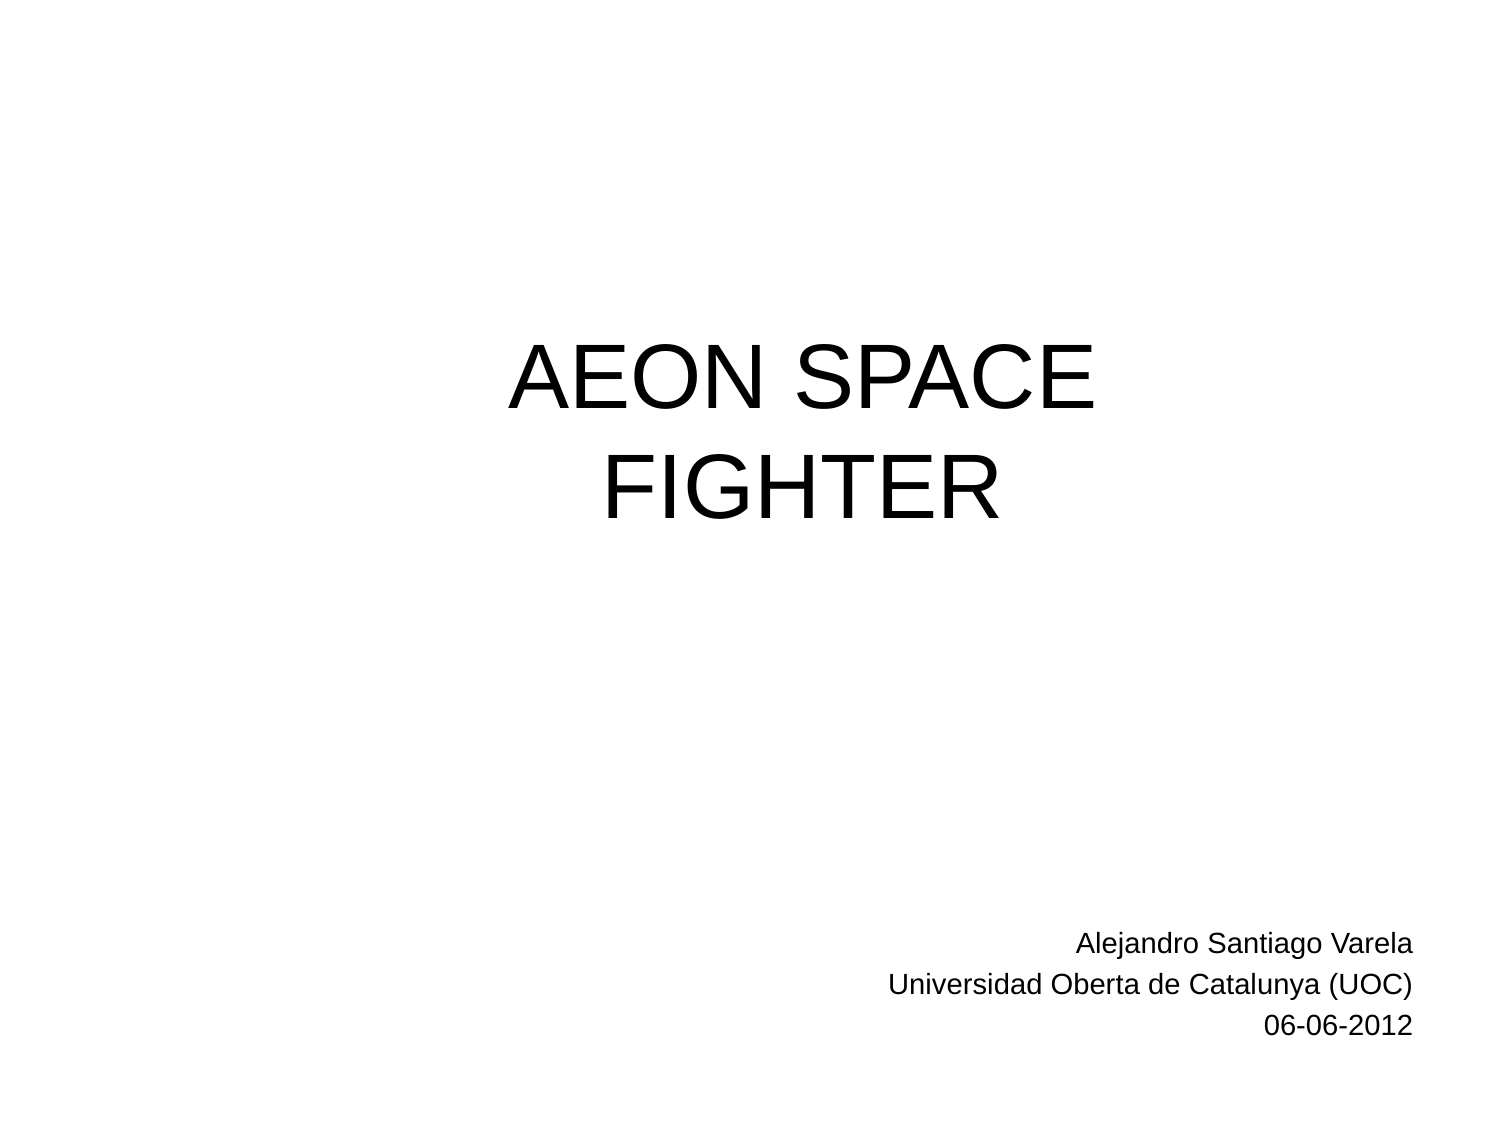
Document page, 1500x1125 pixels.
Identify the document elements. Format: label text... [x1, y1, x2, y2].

subtitle Alejandro Santiago Varela Universidad Oberta de Catalunya (UOC) 06-06-2012 [844, 916, 1429, 1079]
title AEON SPACE FIGHTER [419, 255, 1187, 598]
